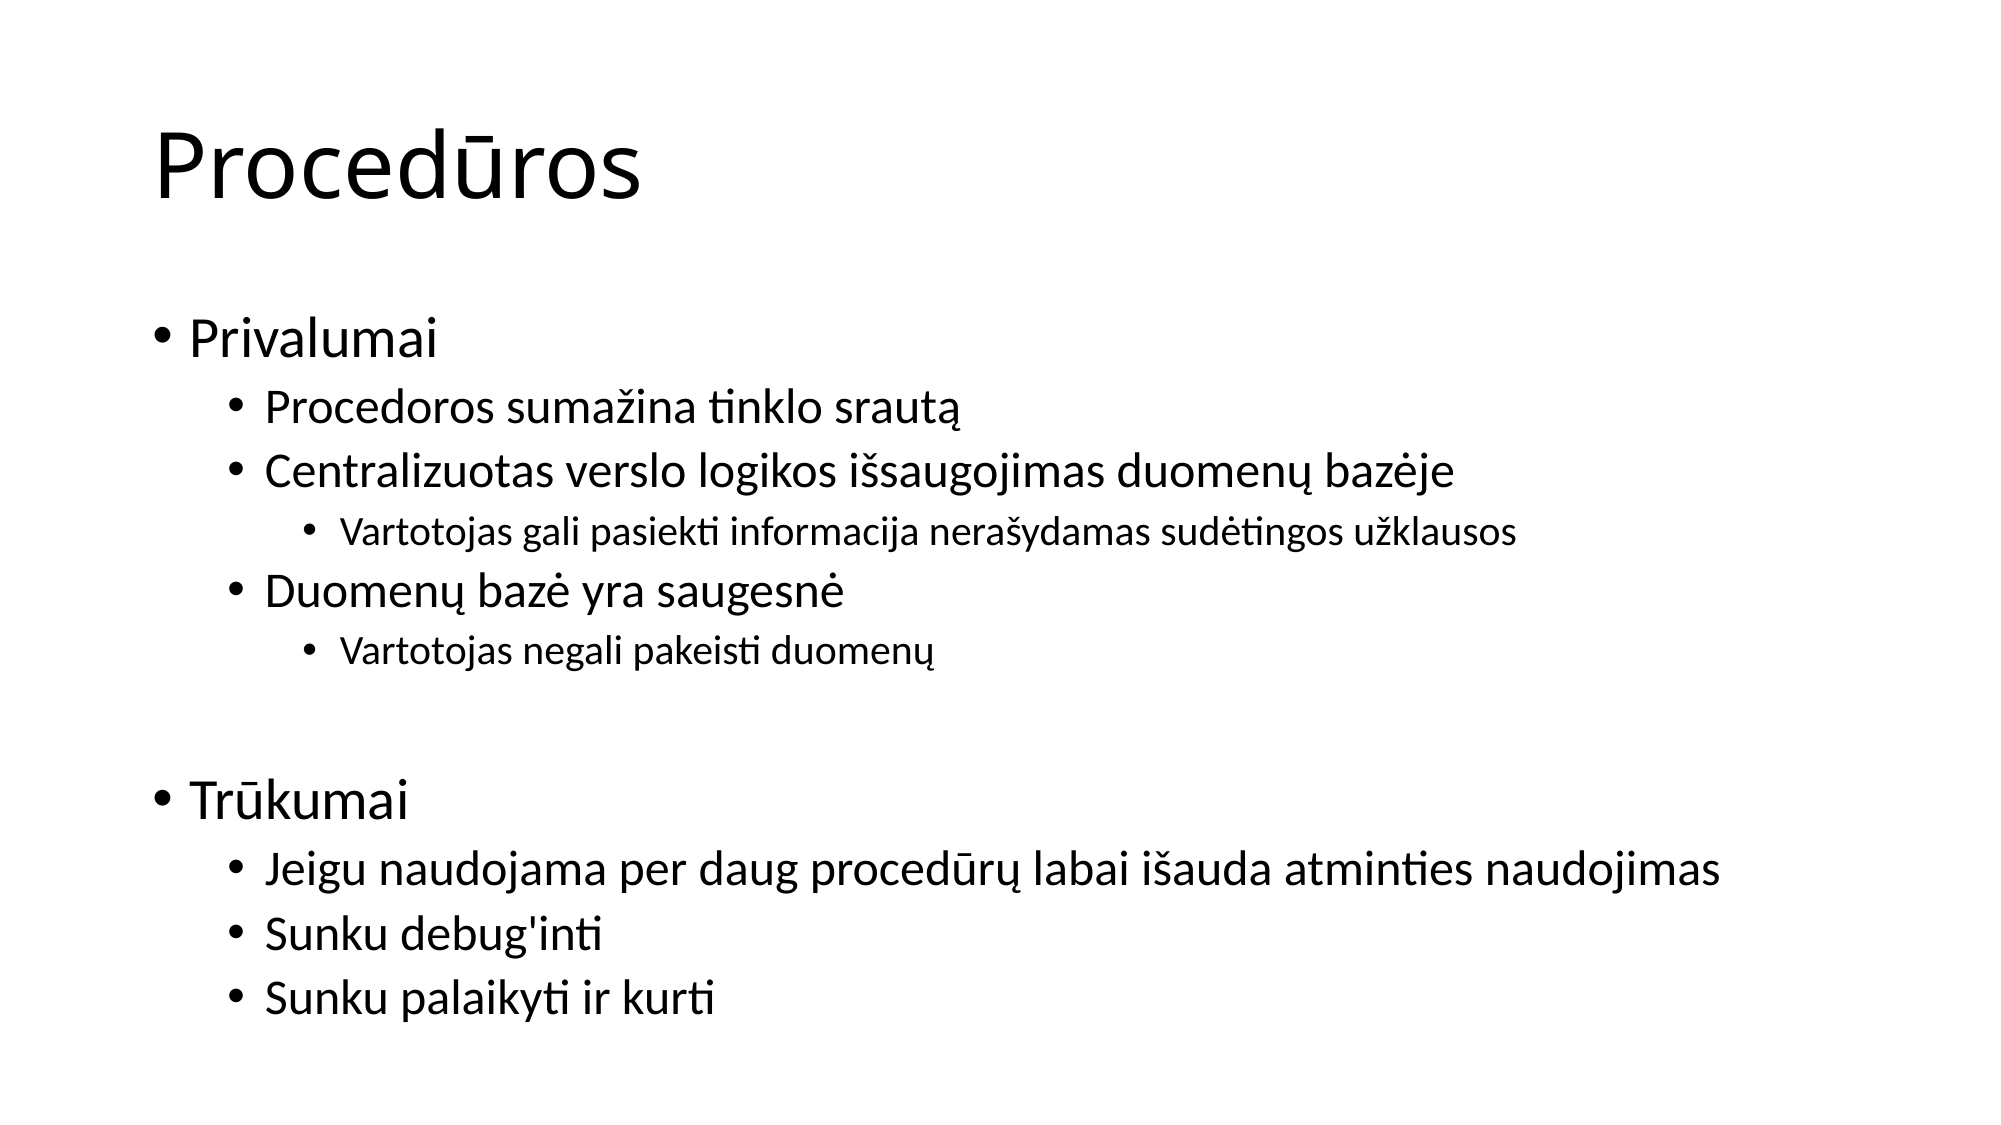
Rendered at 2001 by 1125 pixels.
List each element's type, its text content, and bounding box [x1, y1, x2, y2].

list Privalumai Procedoros sumažina tinklo srautą Centralizuotas verslo logikos išsaugojimas duomenų bazėje Vartotojas gali pasiekti informacija nerašydamas sudėtingos užklausos Duomenų bazė yra saugesnė Vartotojas negali pakeisti duomenų Trūkumai Jeigu naudojama per daug procedūrų labai išauda atminties naudojimas Sunku debug'inti Sunku palaikyti ir kurti [137, 299, 1863, 1014]
title Procedūros [137, 59, 1863, 278]
